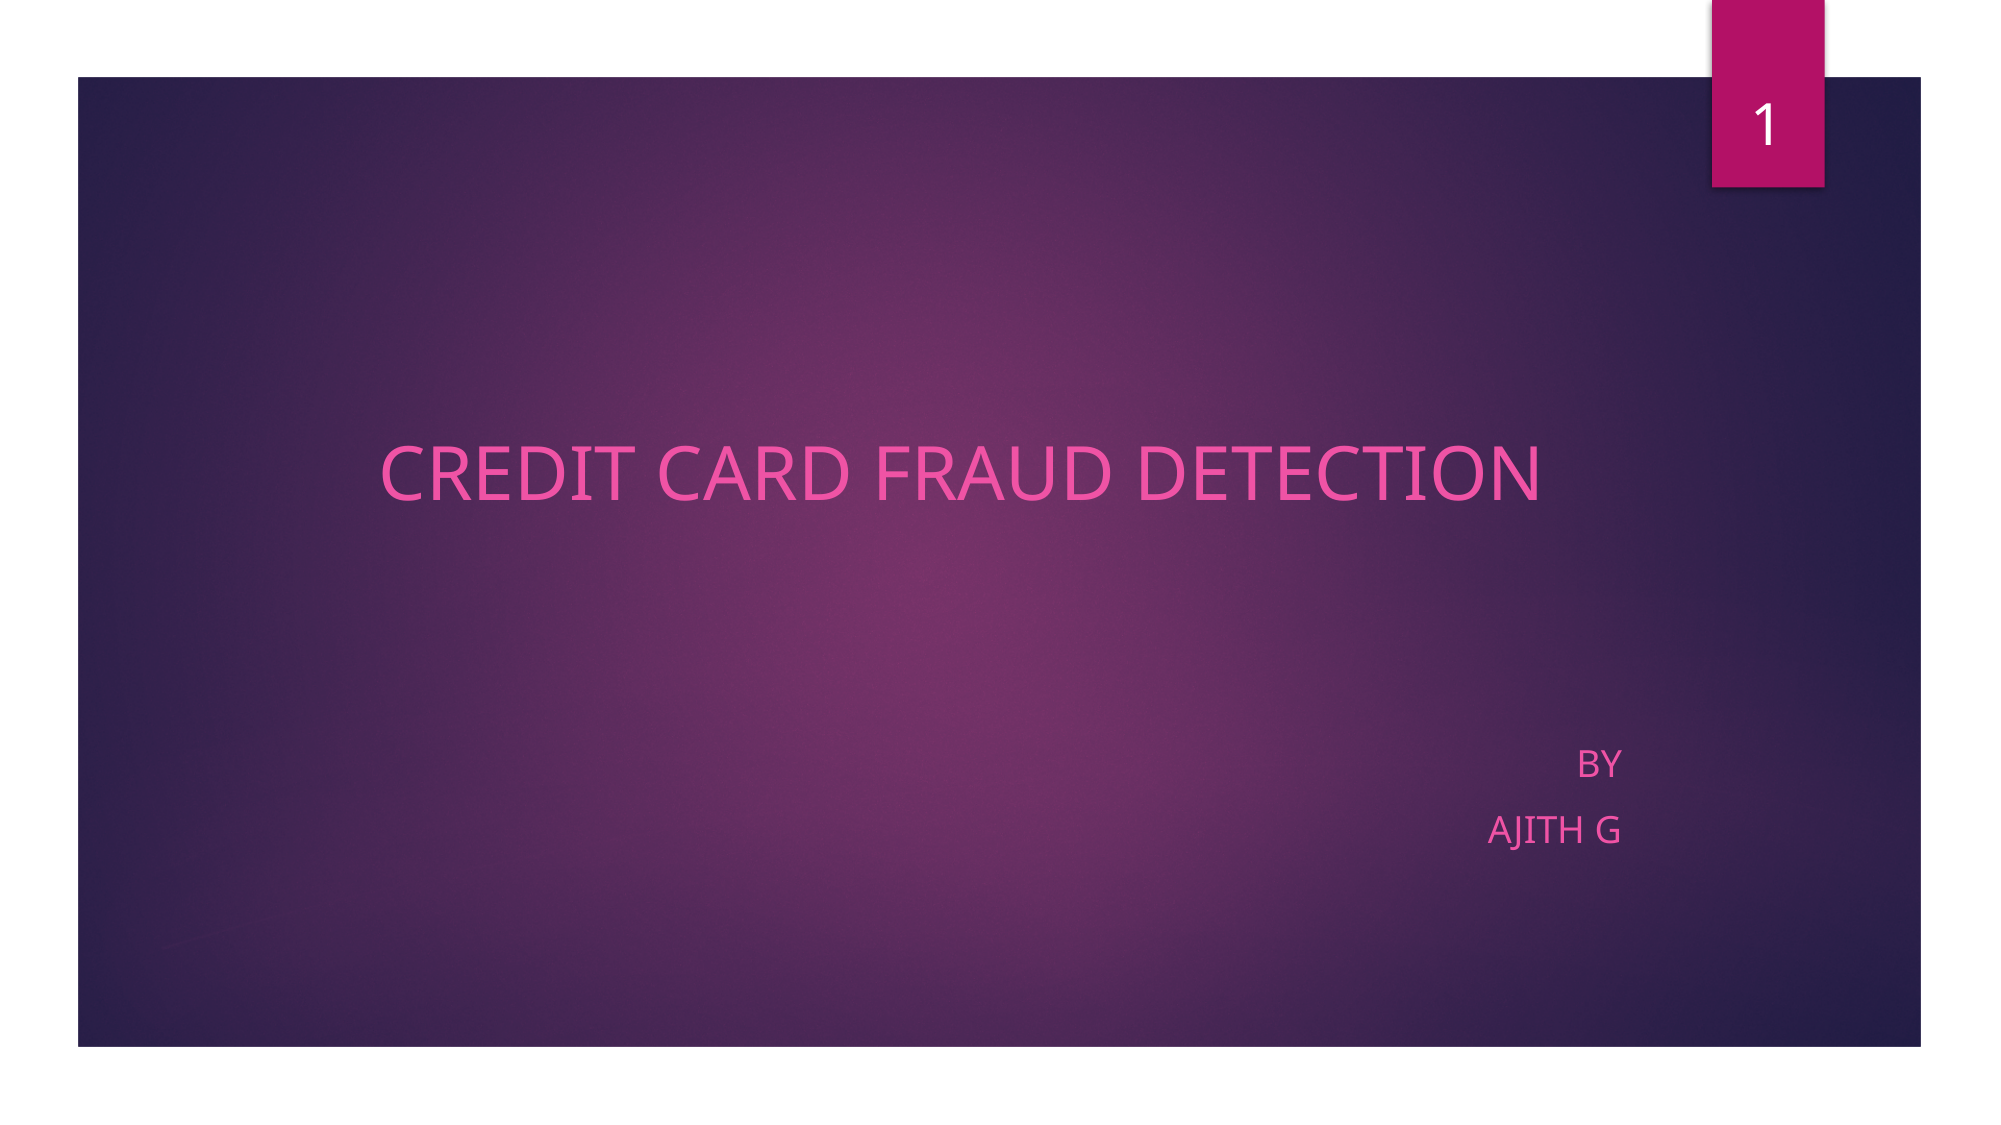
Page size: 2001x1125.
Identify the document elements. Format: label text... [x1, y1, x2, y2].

slide_number 1 [1698, 48, 1836, 175]
title CREDIT CARD FRAUD DETECTION [323, 210, 1601, 523]
subtitle BY AJITH G [189, 732, 1638, 874]
